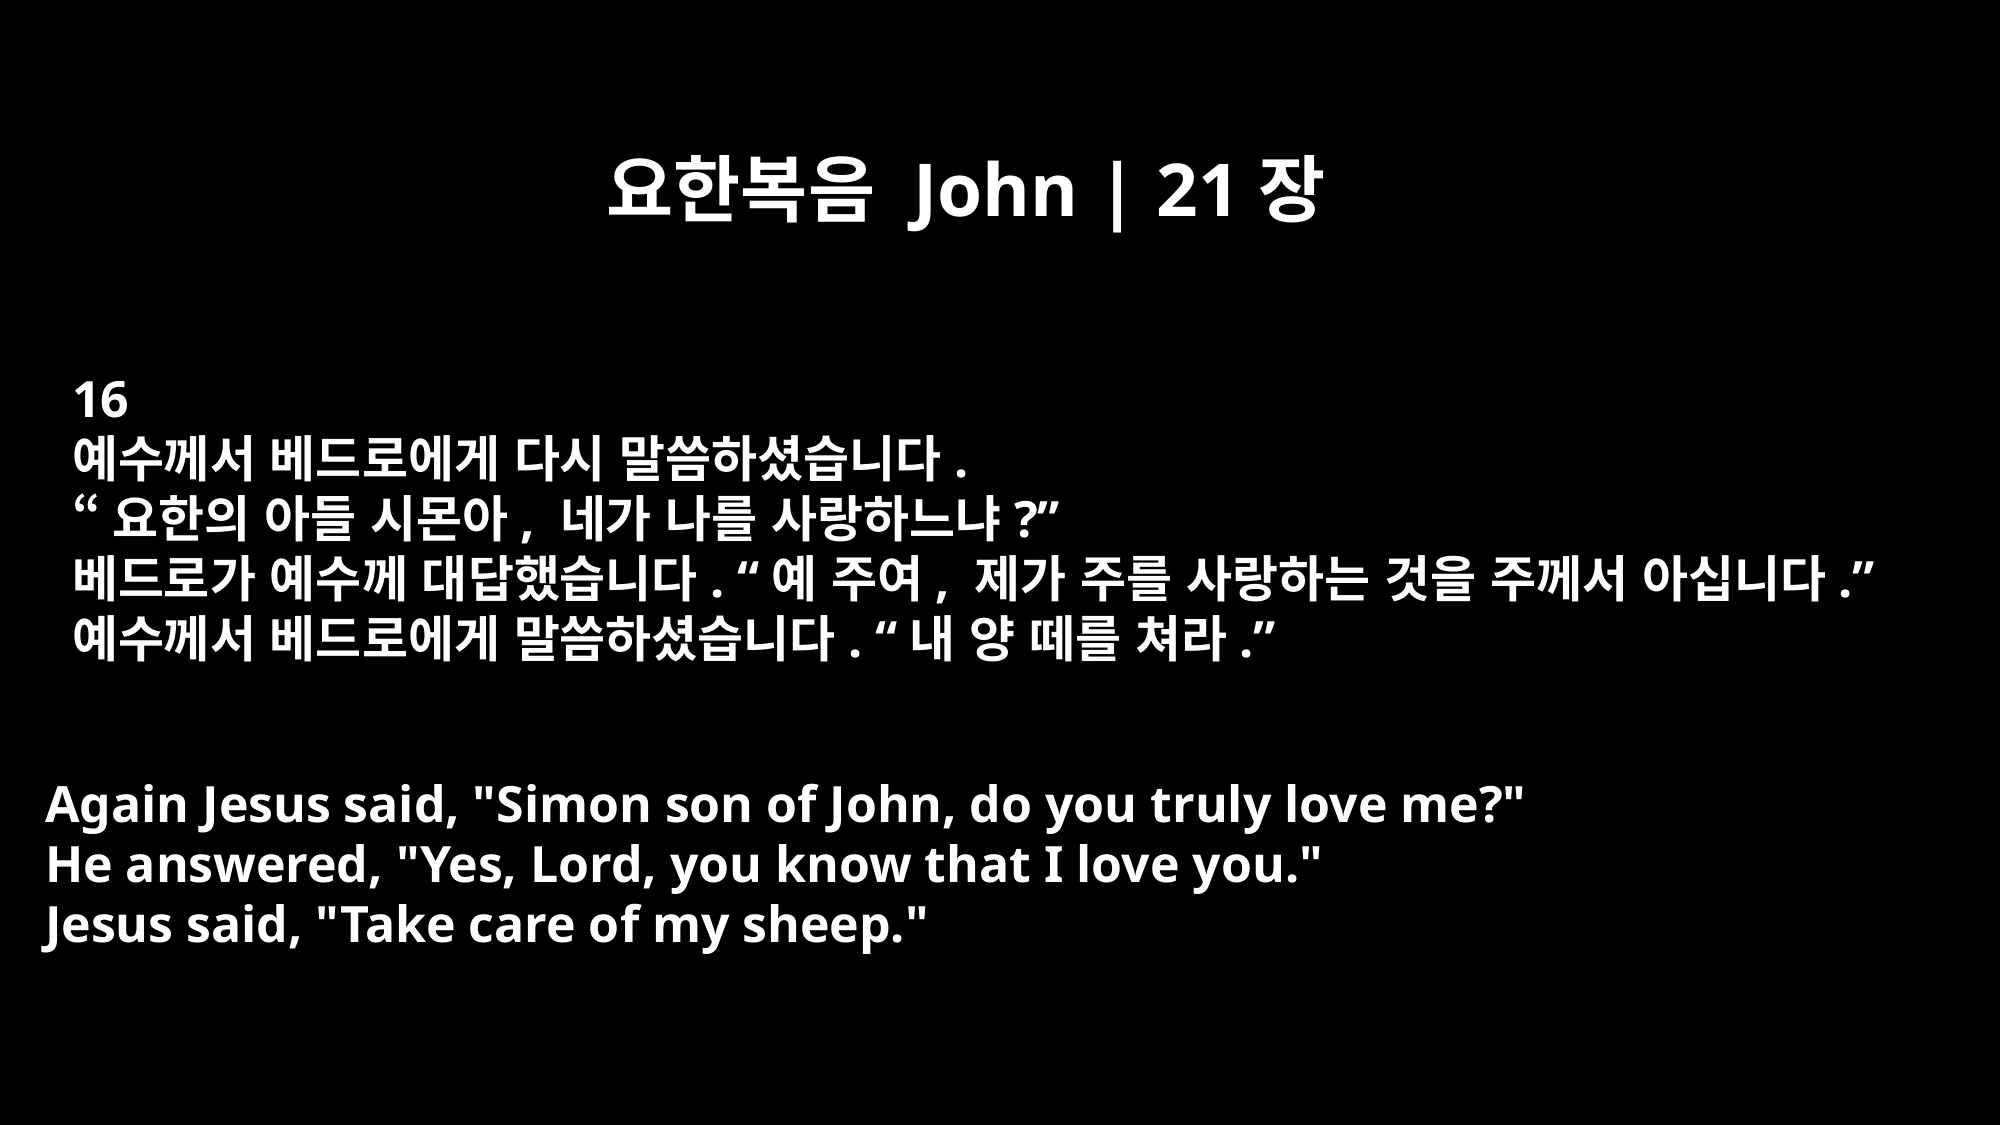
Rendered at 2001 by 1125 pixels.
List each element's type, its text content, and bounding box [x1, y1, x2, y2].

text_box 16 예수께서 베드로에게 다시 말씀하셨습니다. “요한의 아들 시몬아, 네가 나를 사랑하느냐?” 베드로가 예수께 대답했습니다. “예 주여, 제가 주를 사랑하는 것을 주께서 아십니다.” 예수께서 베드로에게 말씀하셨습니다. “내 양 떼를 쳐라.” [57, 359, 1890, 675]
text_box Again Jesus said, "Simon son of John, do you truly love me?" He answered, "Yes, Lord, you know that I love you." Jesus said, "Take care of my sheep." [30, 764, 1542, 960]
text_box 요한복음 John | 21장 [591, 136, 1341, 239]
